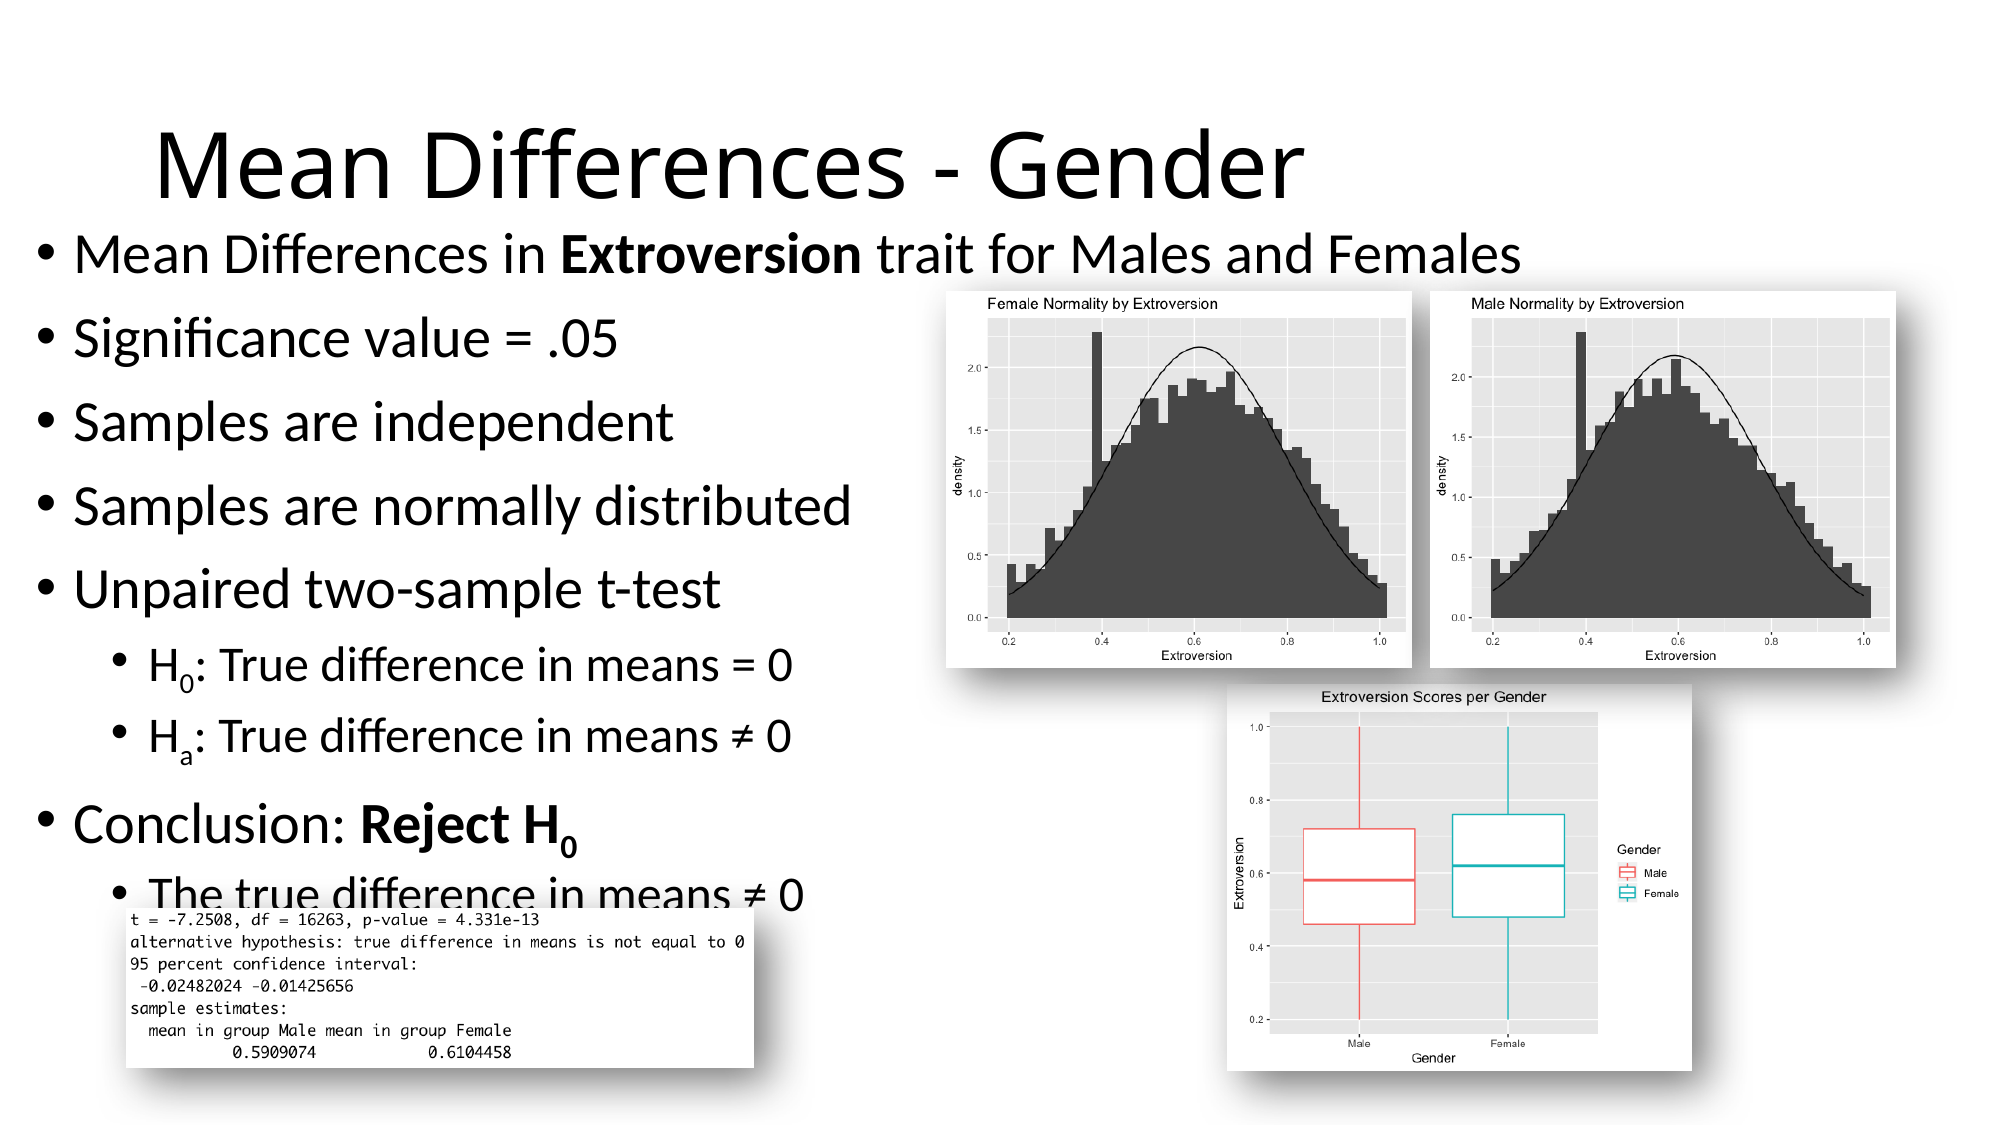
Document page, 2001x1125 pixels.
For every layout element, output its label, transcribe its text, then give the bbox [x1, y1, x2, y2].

list Mean Differences in Extroversion trait for Males and Females Significance value = .05 Samples are independent Samples are normally distributed Unpaired two-sample t-test H0: True difference in means = 0 Ha: True difference in means ≠ 0 Conclusion: Reject H0 The true difference in means ≠ 0 [20, 216, 1746, 930]
title Mean Differences - Gender [137, 59, 1863, 273]
picture [1430, 291, 1896, 669]
picture [946, 291, 1412, 669]
picture [126, 908, 754, 1068]
picture [1226, 684, 1692, 1071]
